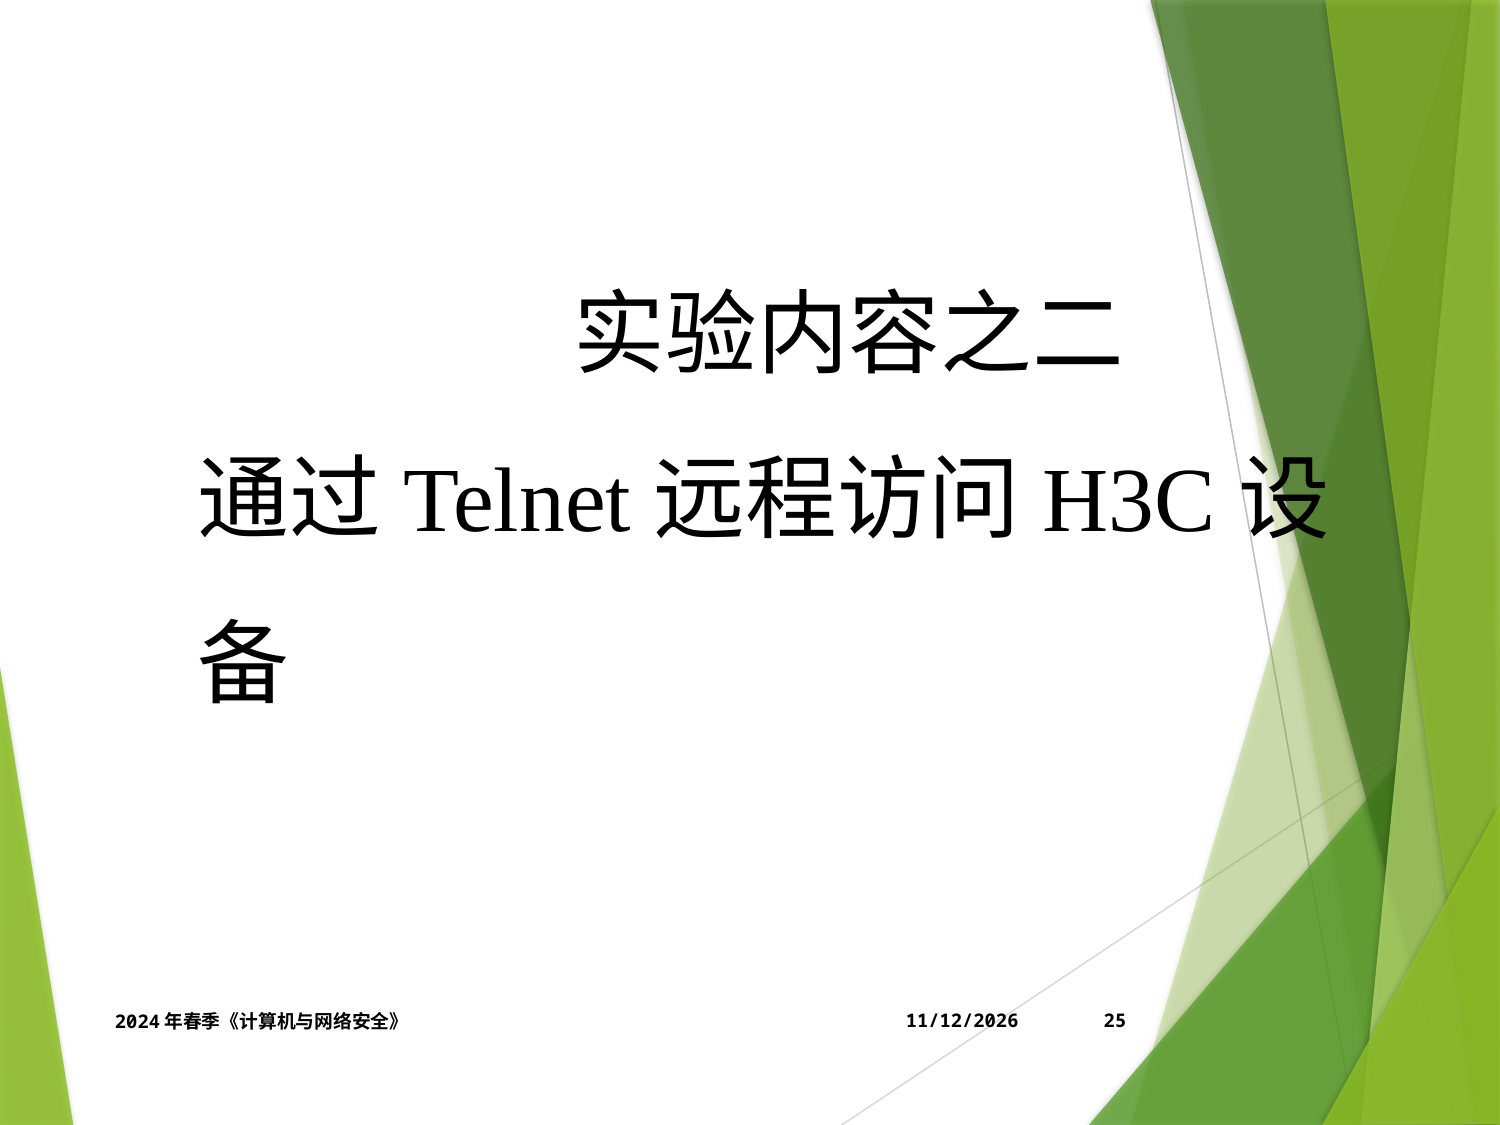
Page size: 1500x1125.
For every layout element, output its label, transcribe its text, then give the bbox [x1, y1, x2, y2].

text_box 实验内容之二 通过Telnet远程访问H3C设备 [195, 217, 1358, 563]
slide_number 25 [1057, 991, 1142, 1051]
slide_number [886, 991, 1034, 1051]
footer 2024年春季《计算机与网络安全》 [99, 991, 859, 1051]
